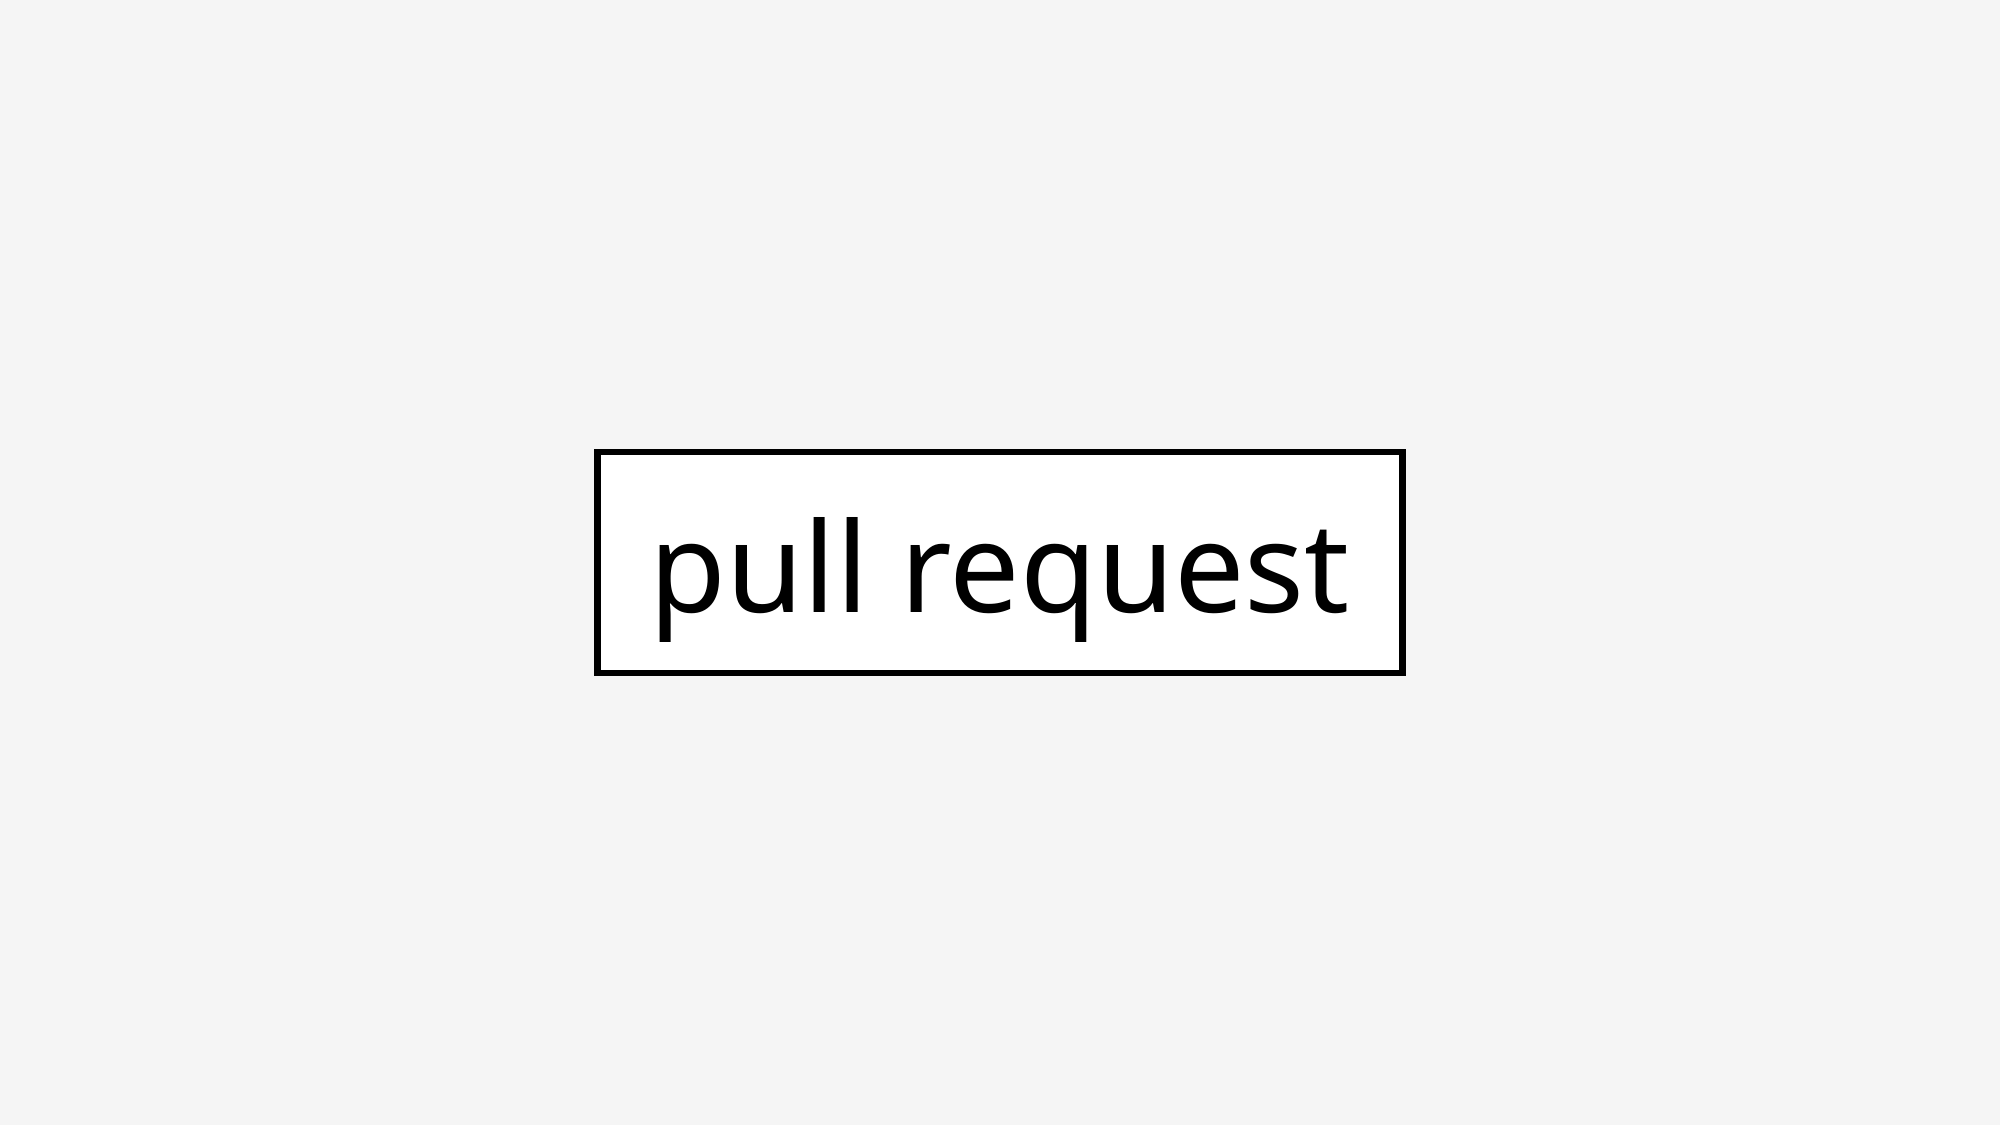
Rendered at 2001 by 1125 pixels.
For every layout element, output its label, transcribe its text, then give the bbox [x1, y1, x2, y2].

text_box pull request [596, 451, 1403, 674]
